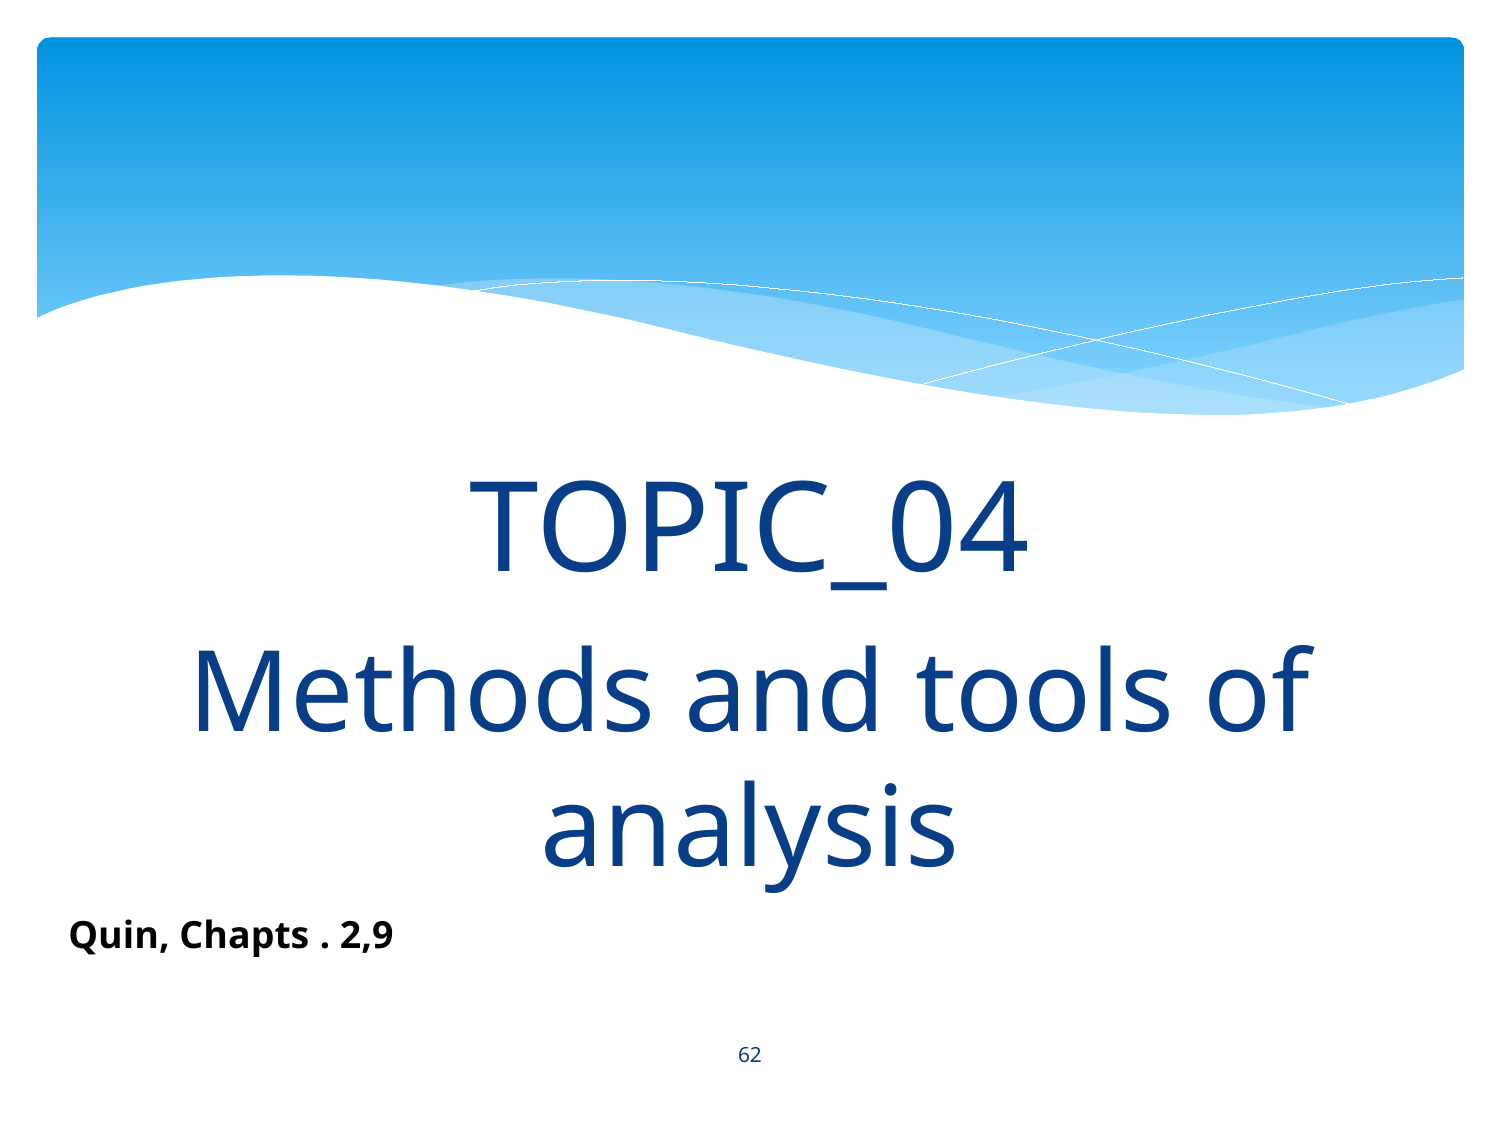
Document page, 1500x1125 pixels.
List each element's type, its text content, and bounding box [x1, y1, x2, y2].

list TOPIC_04 Methods and tools of analysis [29, 438, 1471, 1005]
slide_number 62 [654, 1025, 846, 1086]
text_box Quin, Chapts . 2,9 [53, 903, 409, 964]
